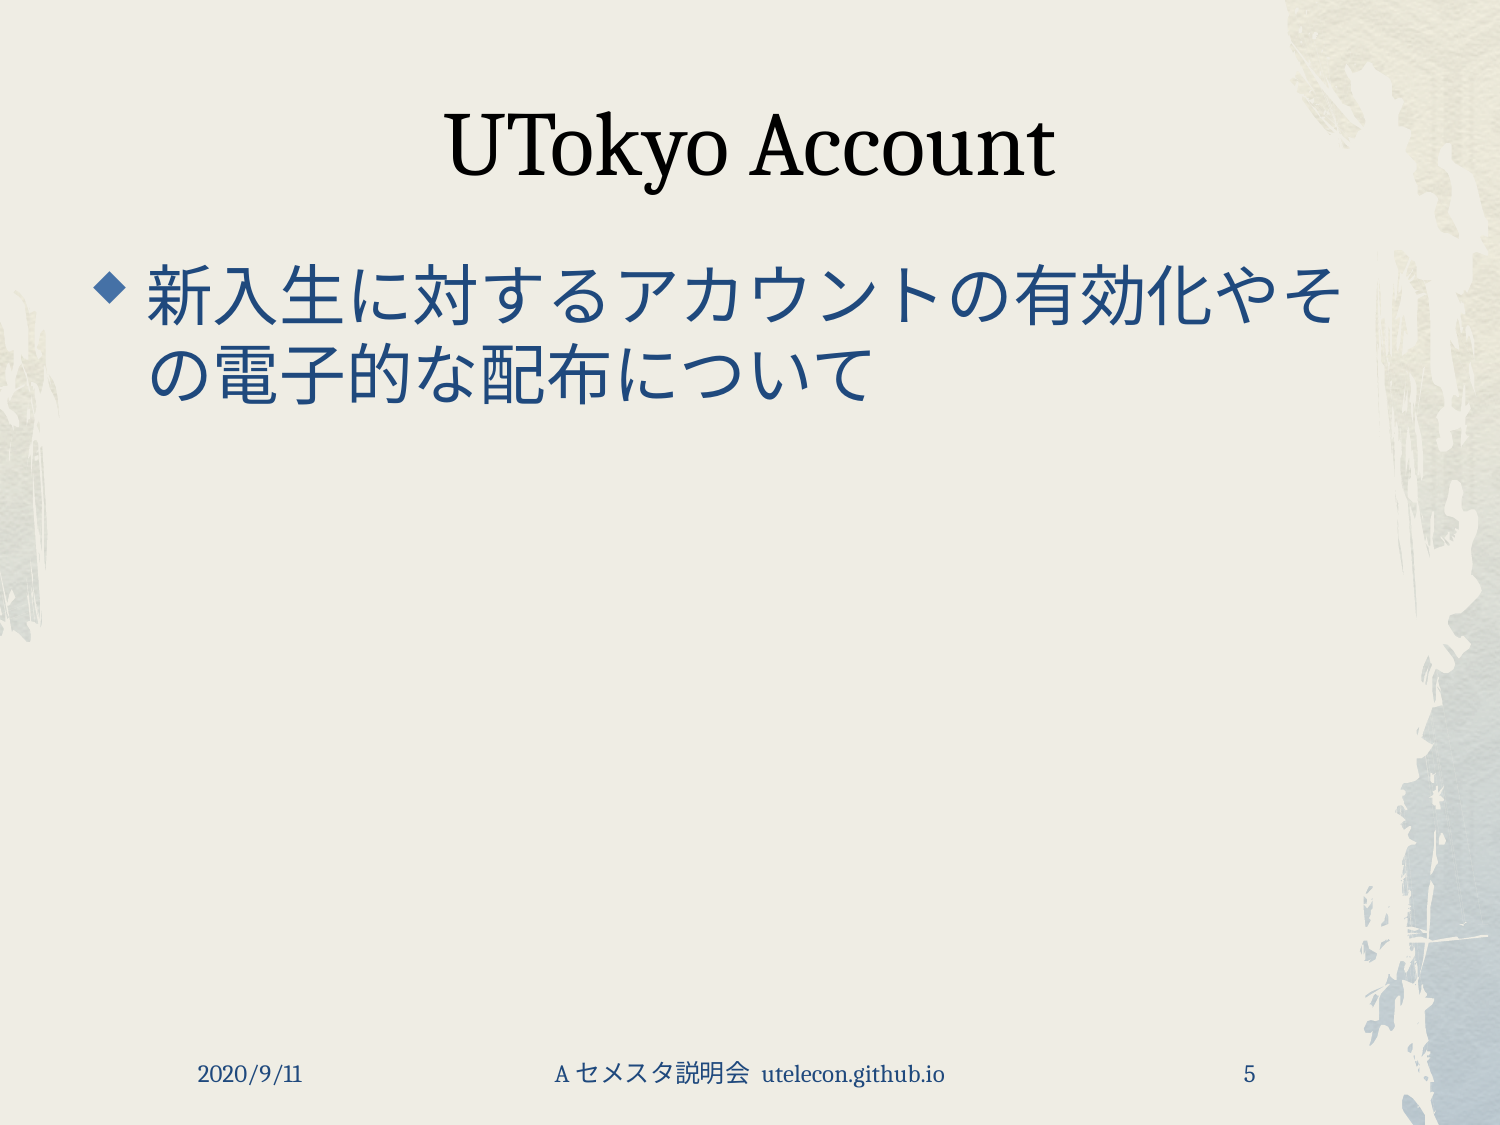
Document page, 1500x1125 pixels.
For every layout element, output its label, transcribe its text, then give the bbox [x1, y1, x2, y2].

title UTokyo Account [75, 45, 1425, 233]
slide_number 5 [1074, 1042, 1425, 1103]
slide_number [75, 1042, 425, 1103]
list 新入生に対するアカウントの有効化やその電子的な配布について [75, 246, 1425, 989]
footer Aセメスタ説明会 utelecon.github.io [512, 1042, 988, 1103]
